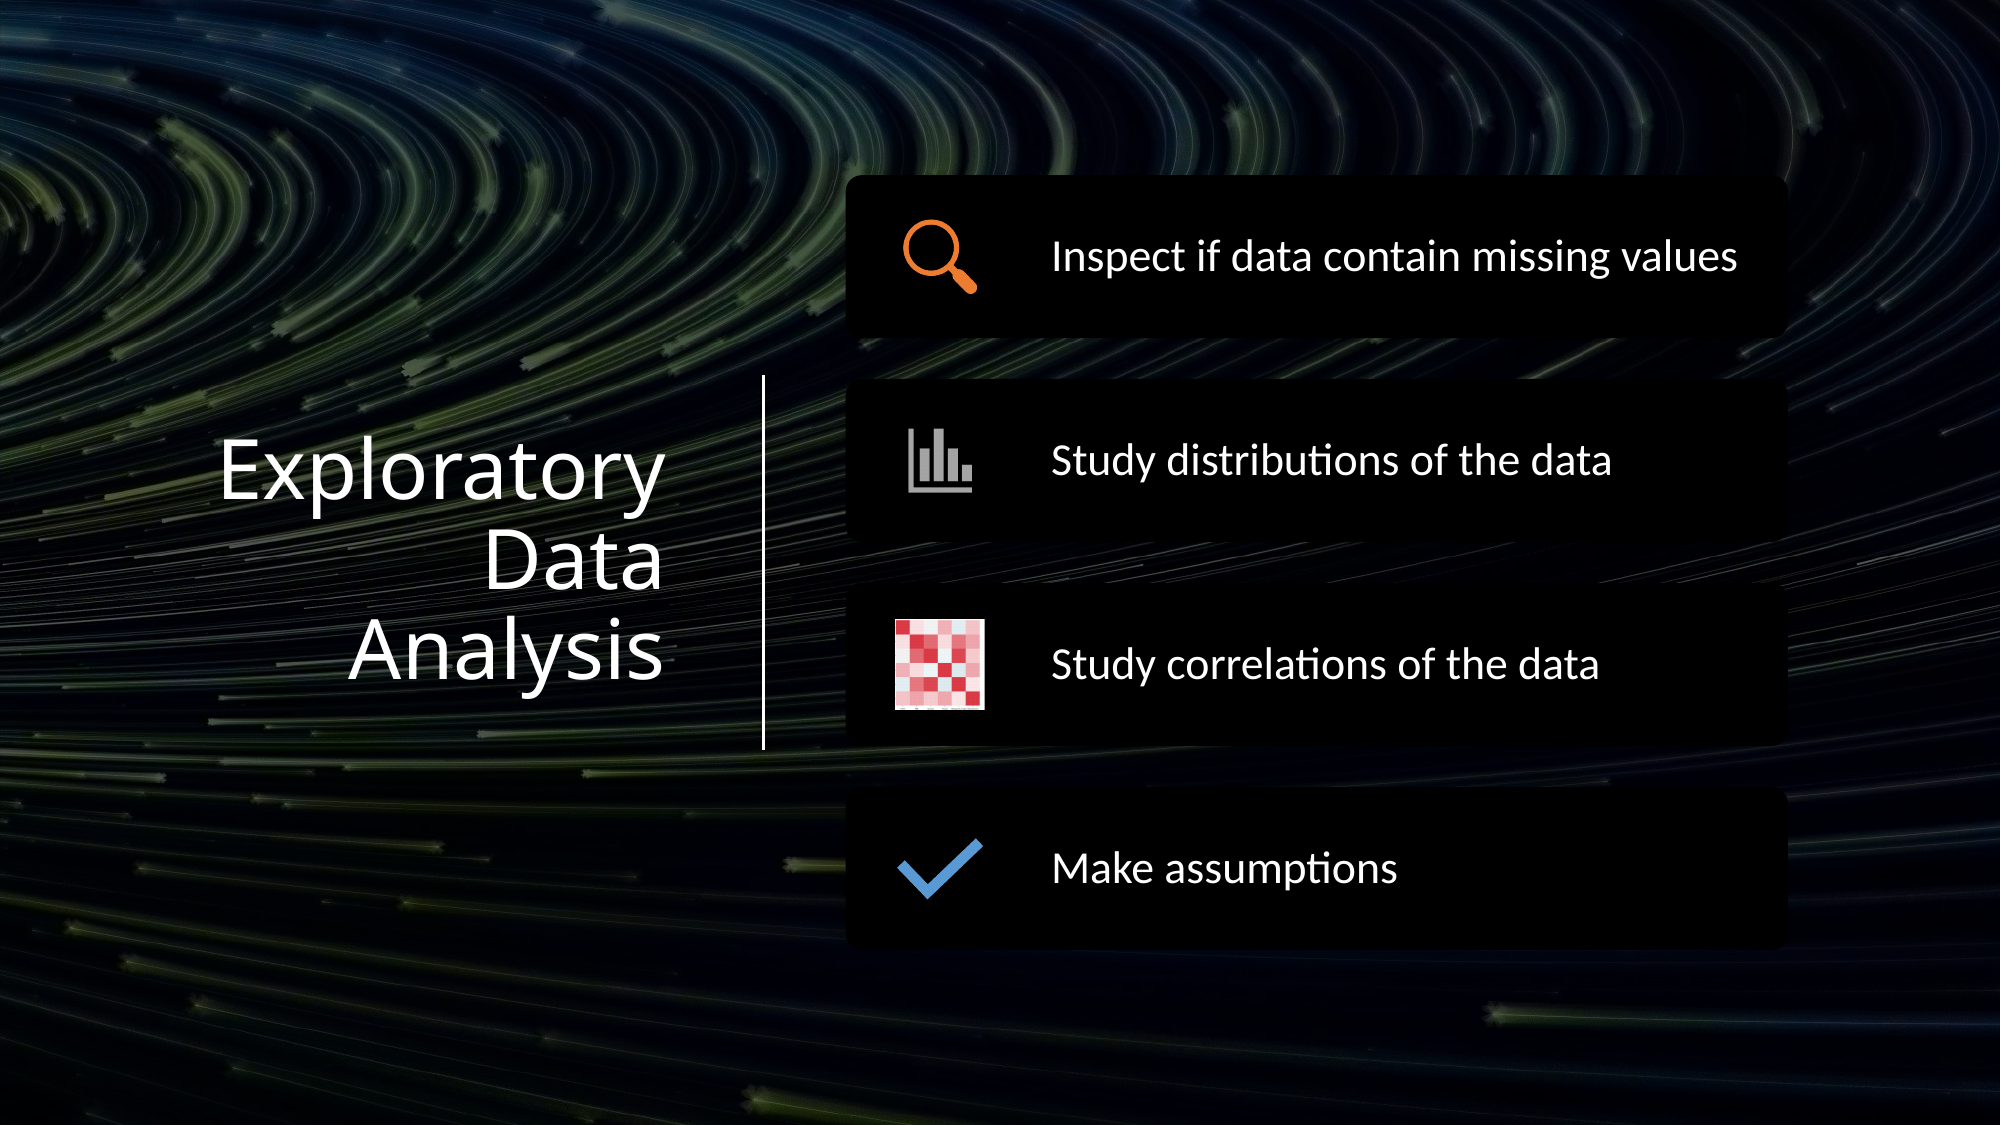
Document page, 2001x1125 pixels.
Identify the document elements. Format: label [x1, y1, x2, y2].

list [845, 174, 1788, 951]
picture [0, 0, 2000, 1125]
